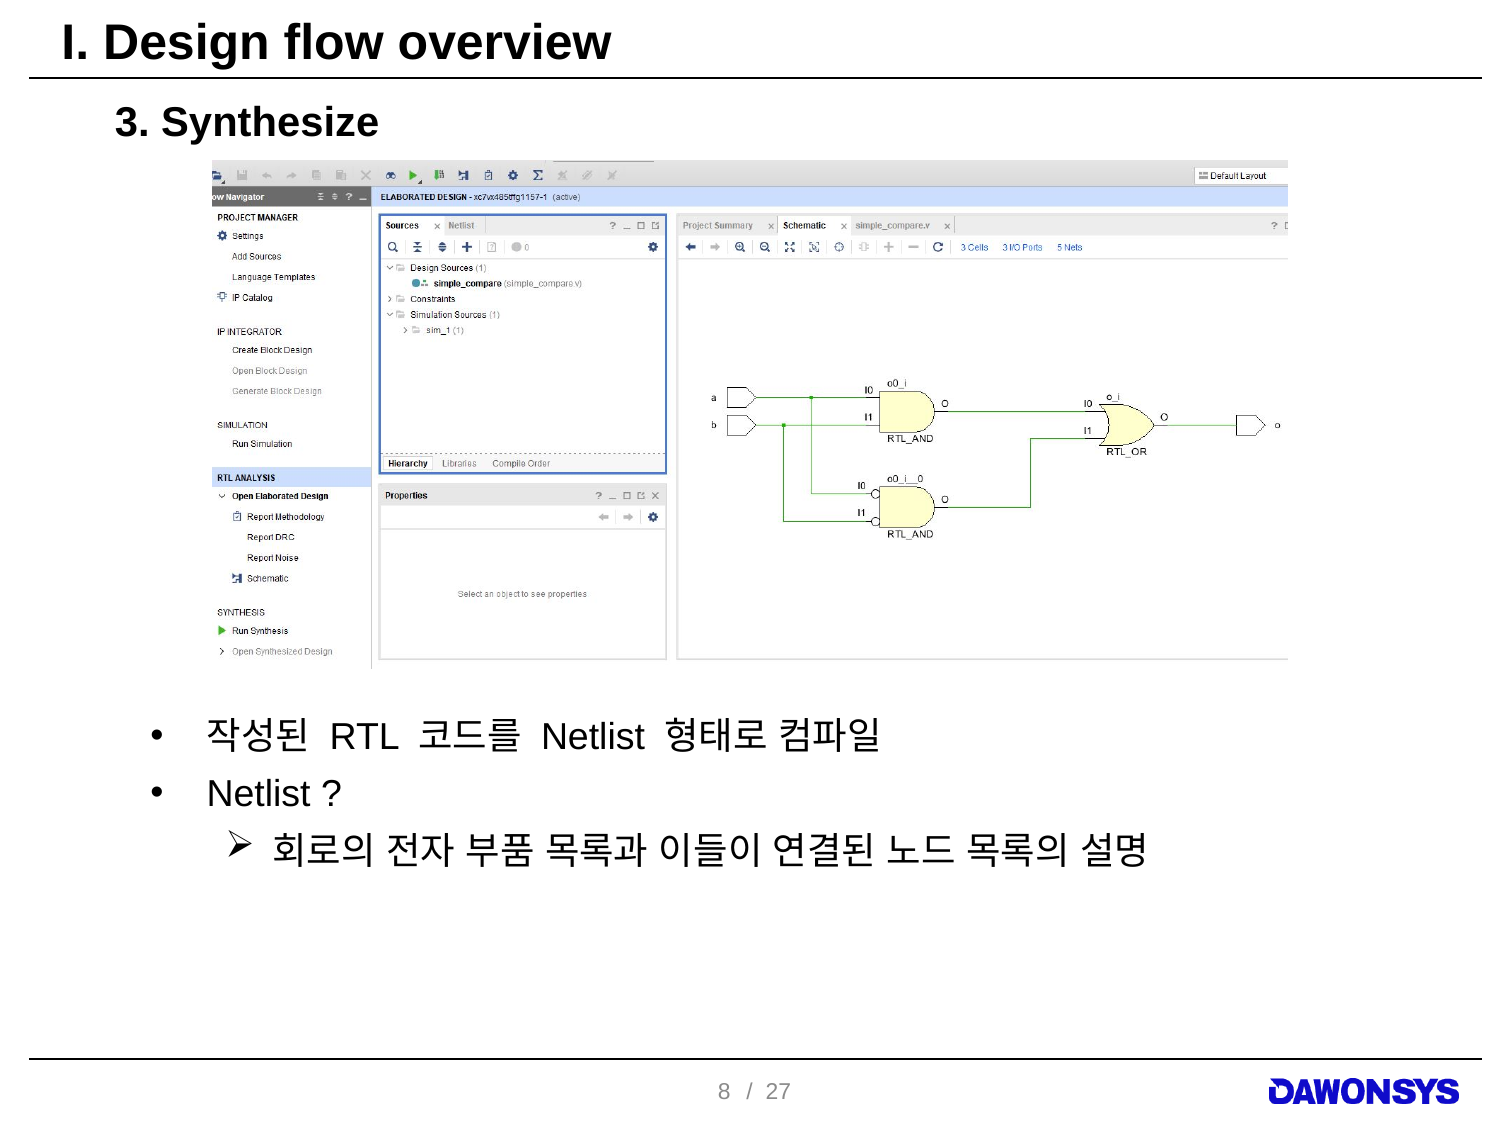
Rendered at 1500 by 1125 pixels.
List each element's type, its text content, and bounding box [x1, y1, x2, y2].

list 작성된 RTL 코드를 Netlist 형태로 컴파일 Netlist ? 회로의 전자 부품 목록과 이들이 연결된 노드 목록의 설명 [135, 704, 1436, 1059]
picture [211, 160, 1288, 669]
title I. Design flow overview [46, 7, 1447, 72]
slide_number 8 [395, 1071, 746, 1109]
footer / 27 [746, 1071, 1207, 1109]
list 3. Synthesize [100, 90, 1483, 149]
picture [1269, 1078, 1459, 1104]
